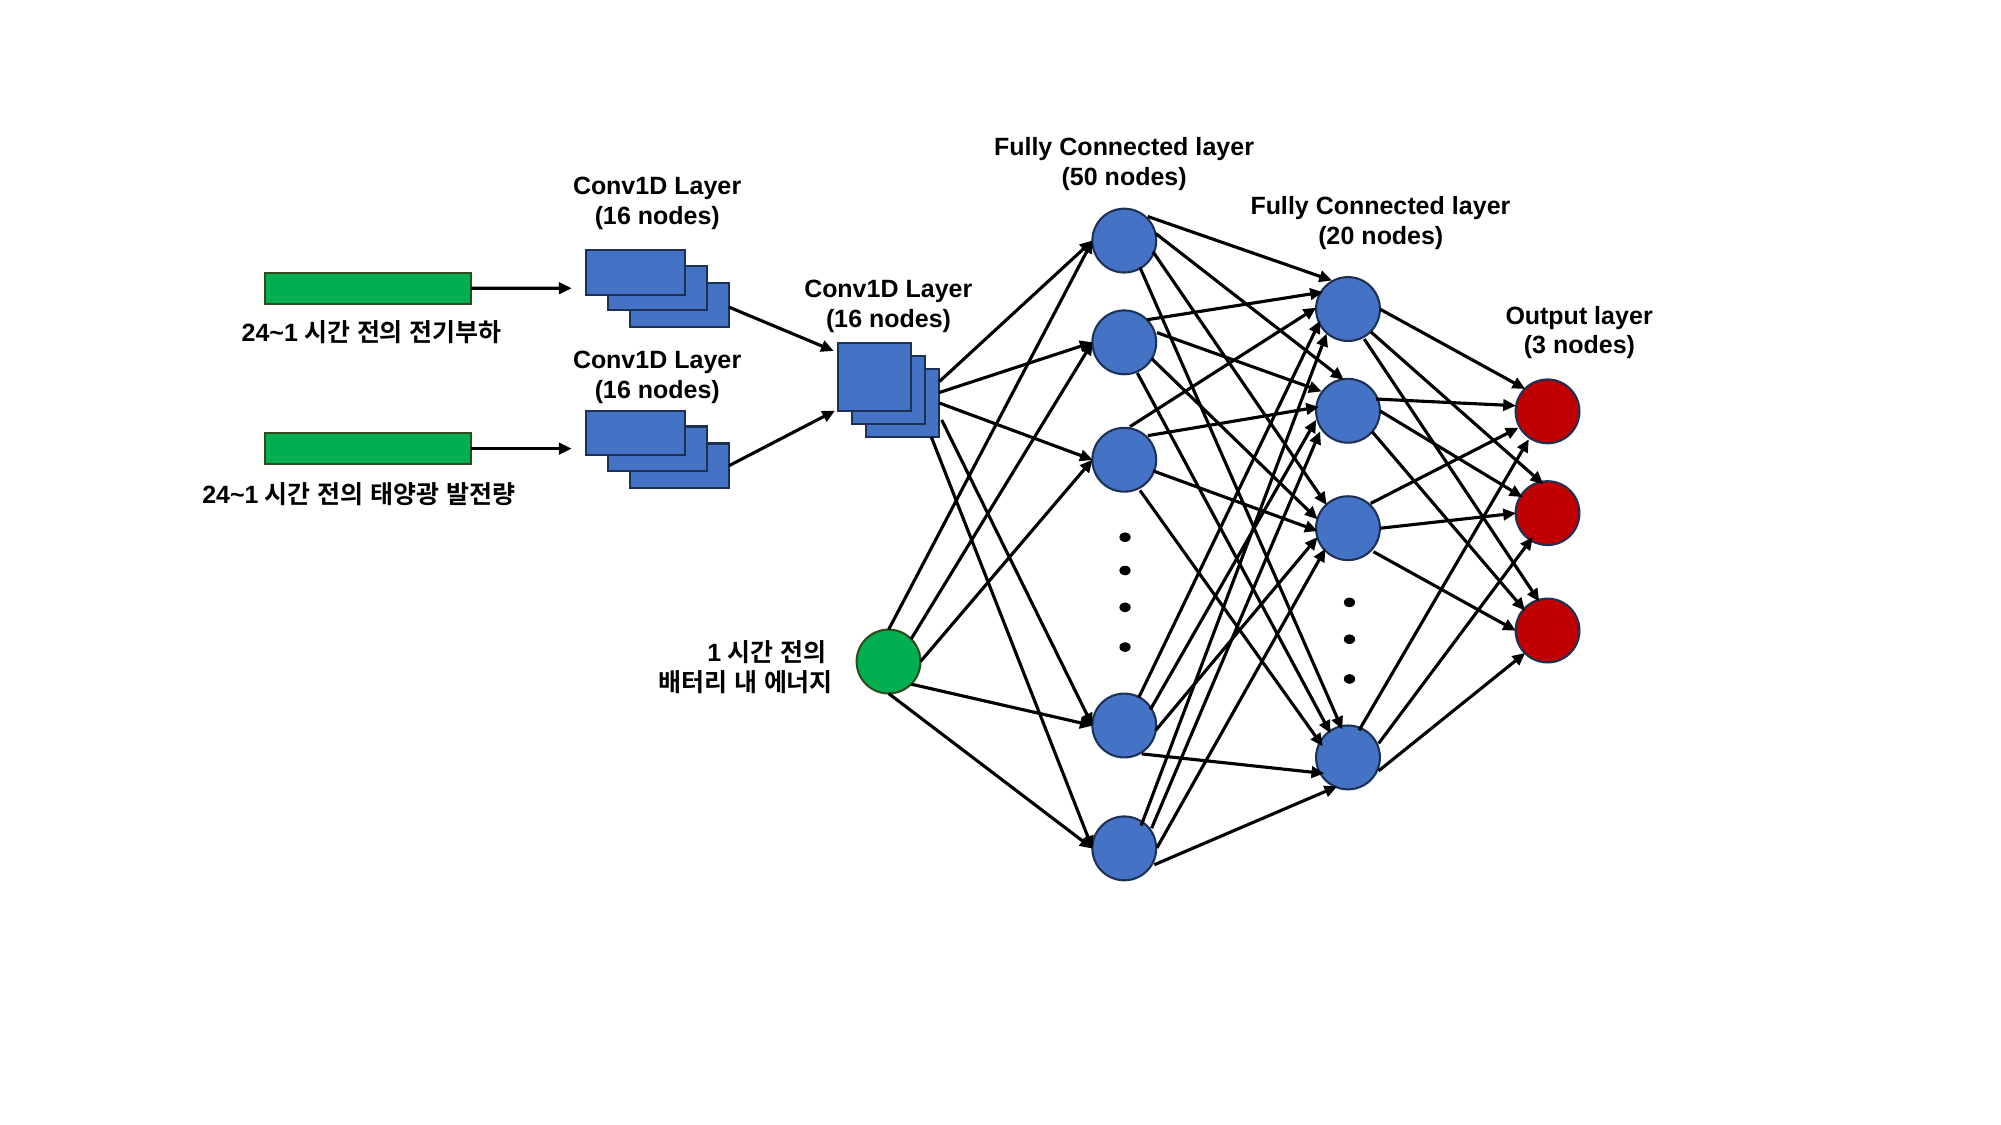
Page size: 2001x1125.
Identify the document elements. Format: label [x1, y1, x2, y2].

text_box [151, 93, 1703, 917]
